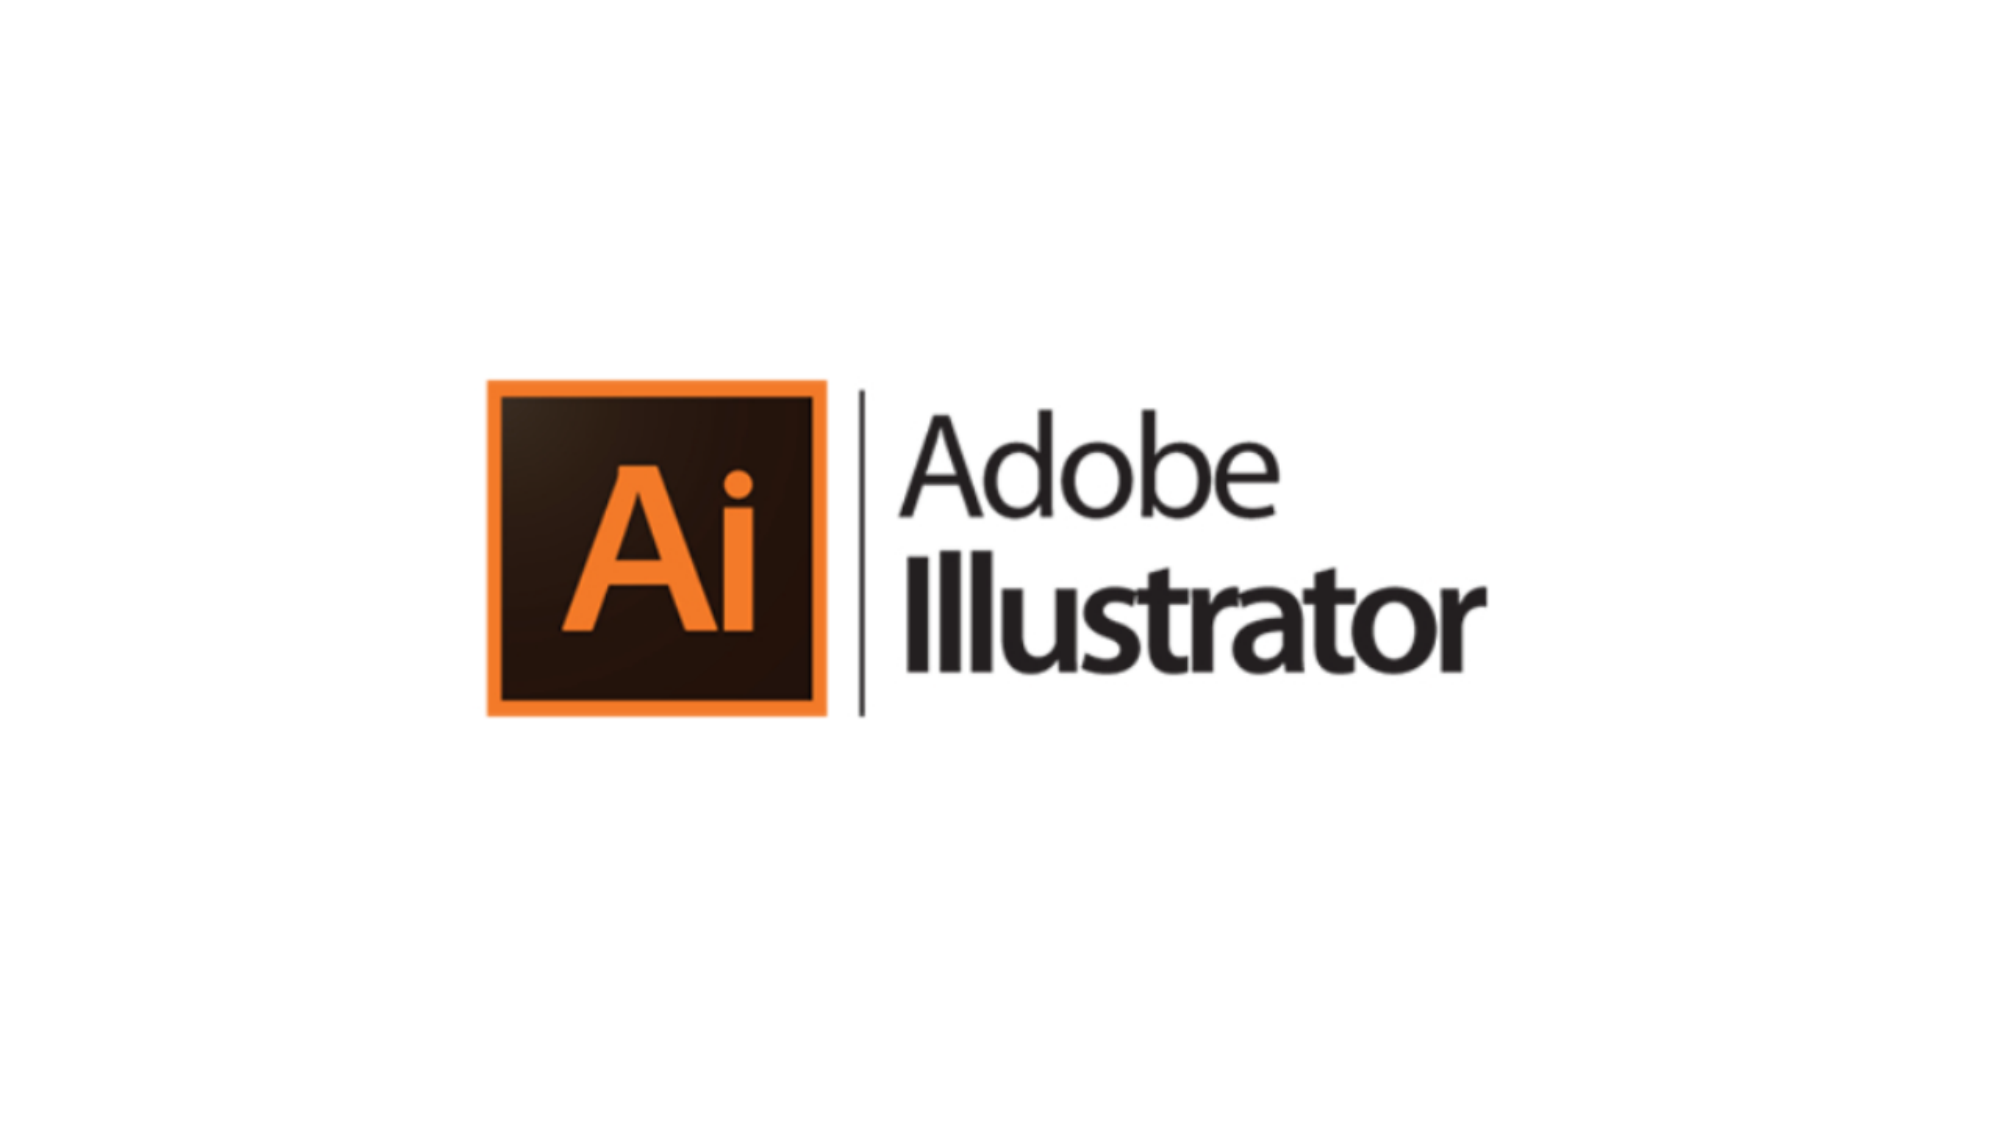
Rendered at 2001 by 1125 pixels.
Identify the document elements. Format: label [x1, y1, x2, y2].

picture [369, 314, 1631, 811]
